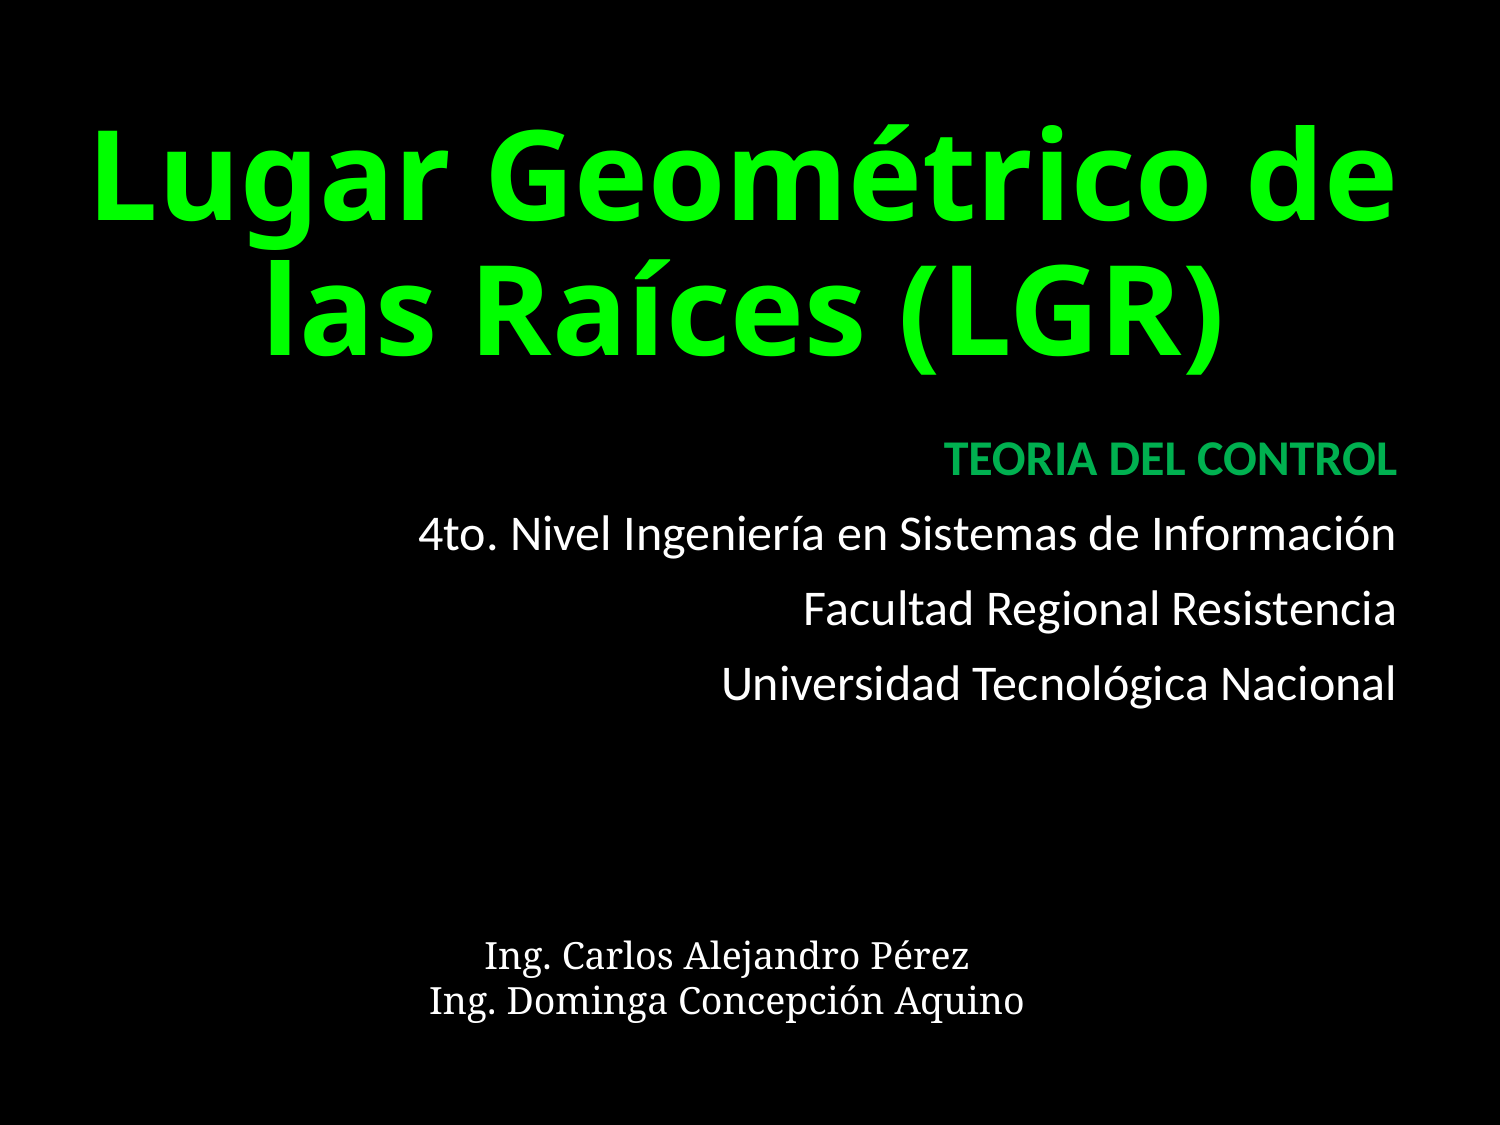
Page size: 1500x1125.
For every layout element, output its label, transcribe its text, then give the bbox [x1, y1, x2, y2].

title Lugar Geométrico de las Raíces (LGR) [50, 75, 1438, 391]
text_box Ing. Carlos Alejandro Pérez Ing. Dominga Concepción Aquino [414, 924, 1041, 1075]
subtitle TEORIA DEL CONTROL 4to. Nivel Ingeniería en Sistemas de Información Facultad Regional Resistencia Universidad Tecnológica Nacional [75, 425, 1413, 738]
